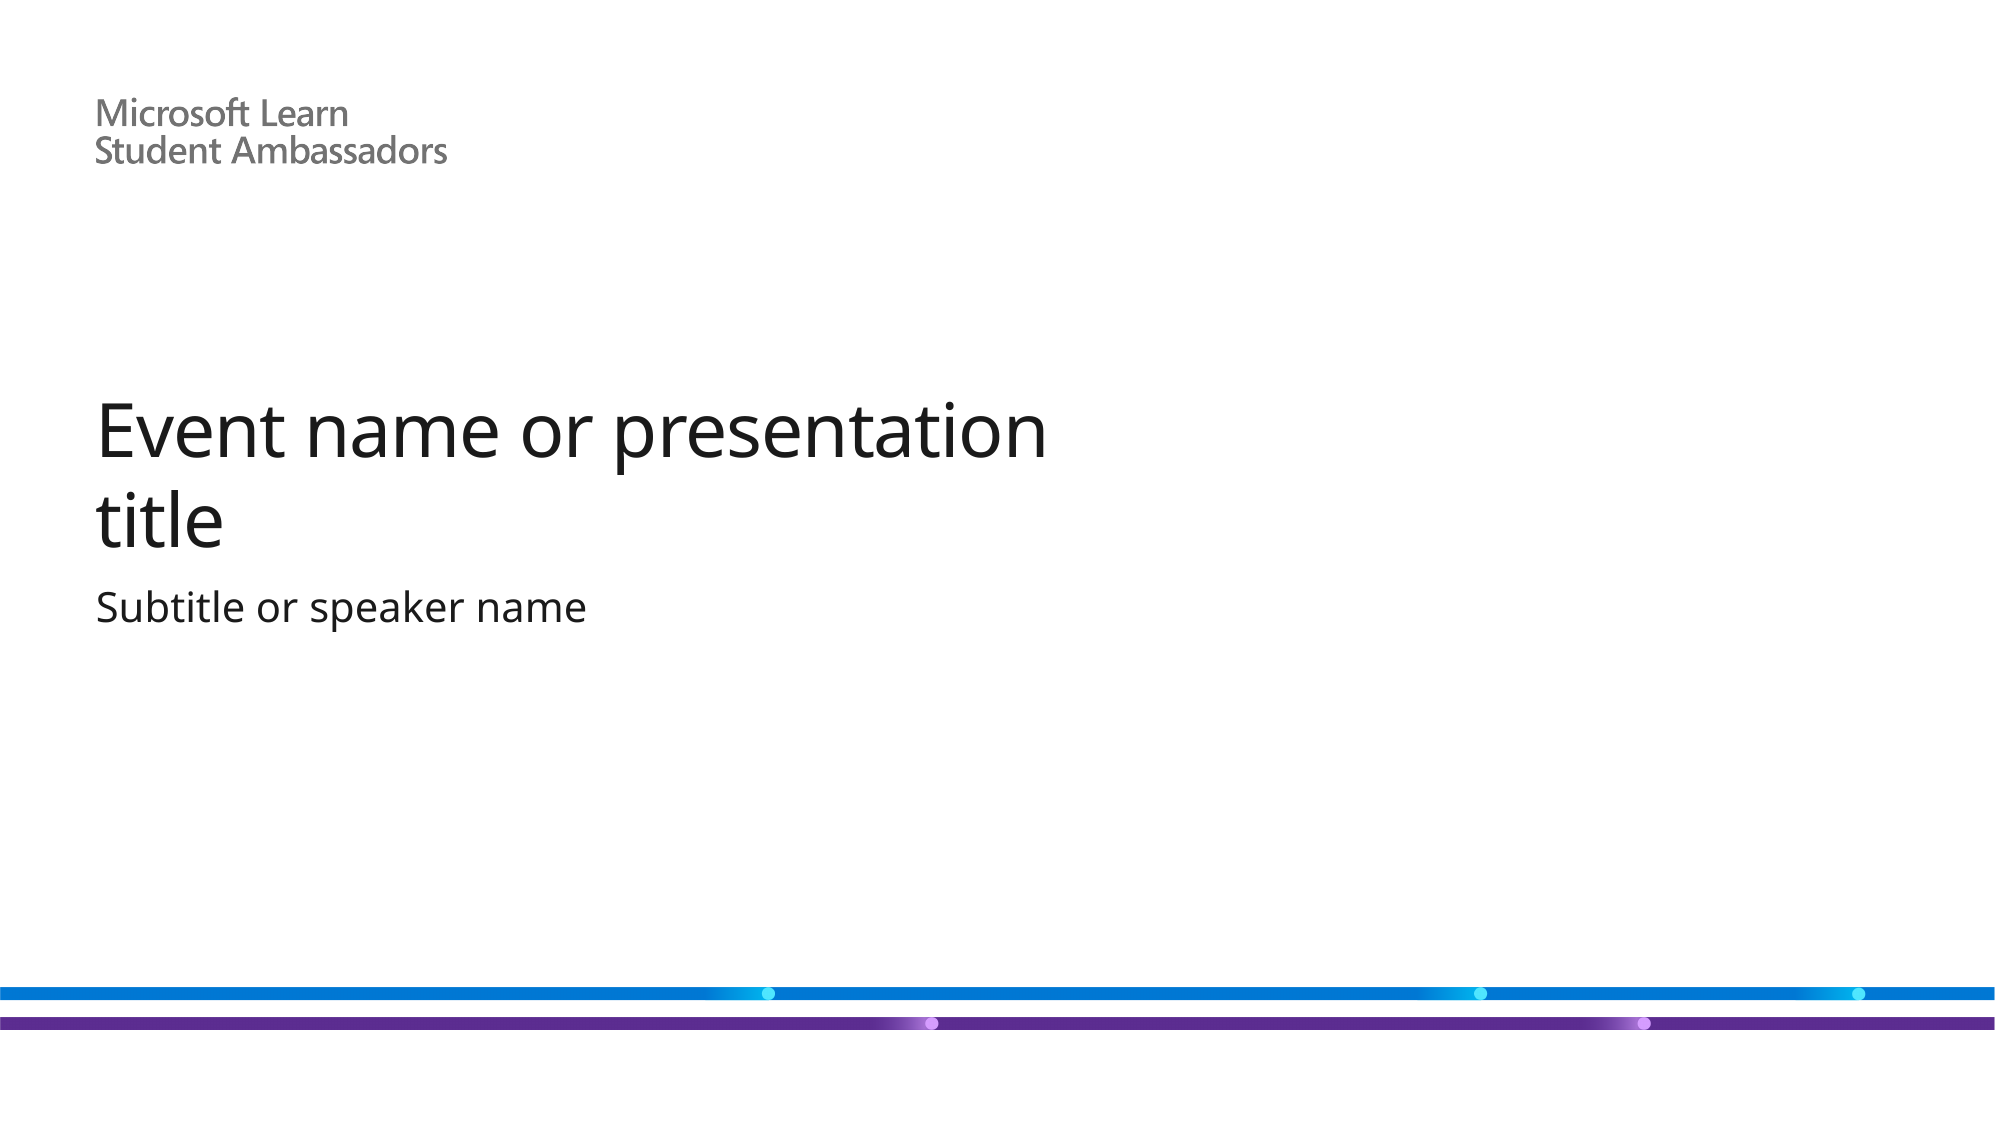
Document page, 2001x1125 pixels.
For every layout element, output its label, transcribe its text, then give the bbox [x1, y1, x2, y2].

picture [0, 987, 2000, 1030]
title Event name or presentation title [95, 471, 1185, 563]
list Subtitle or speaker name [95, 581, 1188, 632]
picture [96, 97, 447, 164]
